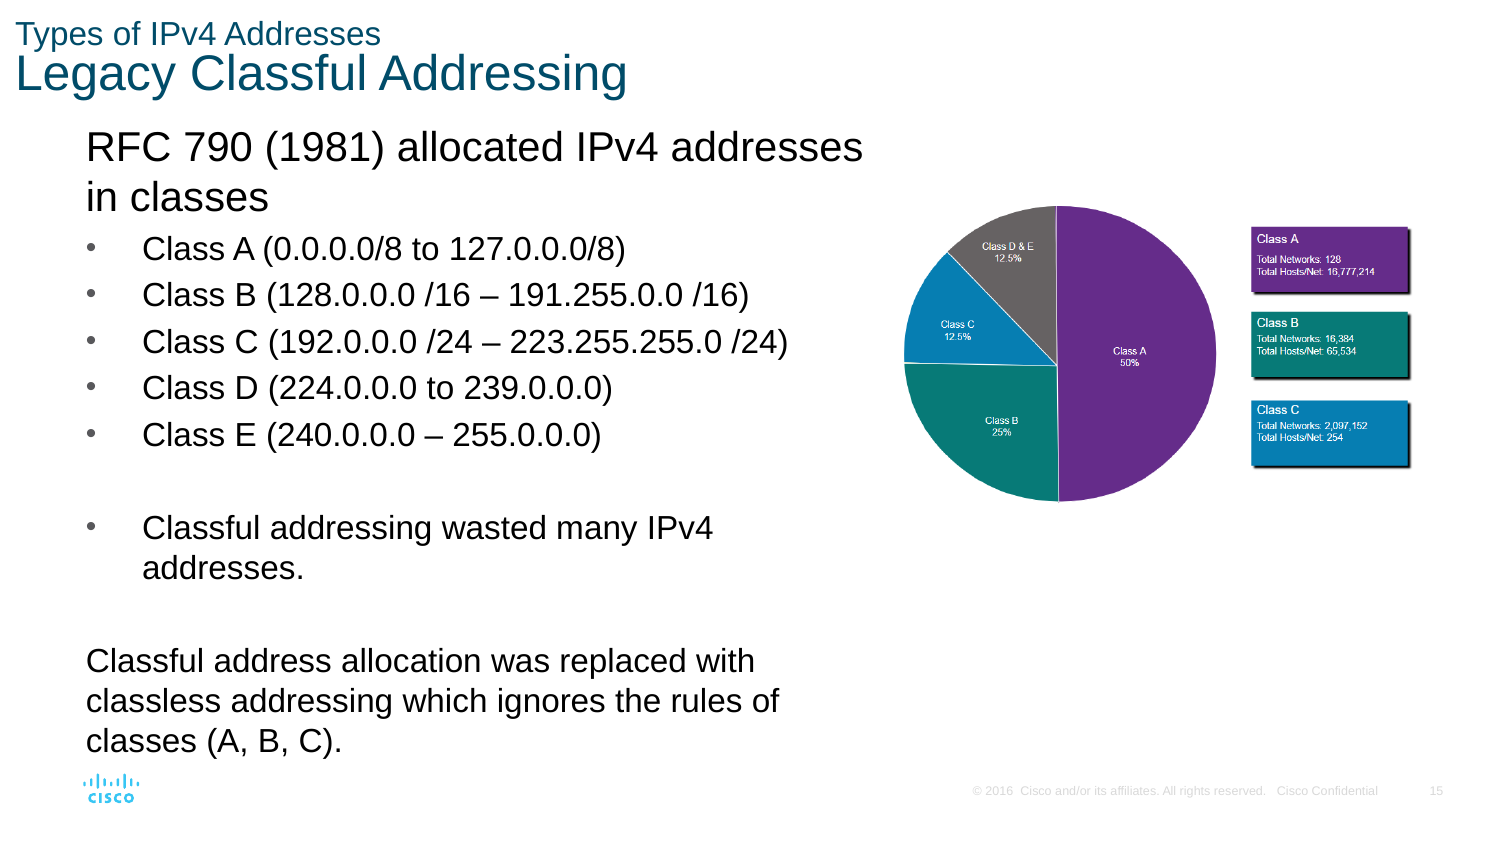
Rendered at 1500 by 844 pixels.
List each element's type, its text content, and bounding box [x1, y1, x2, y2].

title Types of IPv4 Addresses Legacy Classful Addressing [0, 0, 1369, 121]
list RFC 790 (1981) allocated IPv4 addresses in classes Class A (0.0.0.0/8 to 127.0.0.0/8) Class B (128.0.0.0 /16 – 191.255.0.0 /16) Class C (192.0.0.0 /24 – 223.255.255.0 /24) Class D (224.0.0.0 to 239.0.0.0) Class E (240.0.0.0 – 255.0.0.0) Classful addressing wasted many IPv4 addresses. Classful address allocation was replaced with classless addressing which ignores the rules of classes (A, B, C). [70, 112, 884, 779]
picture [899, 204, 1419, 507]
